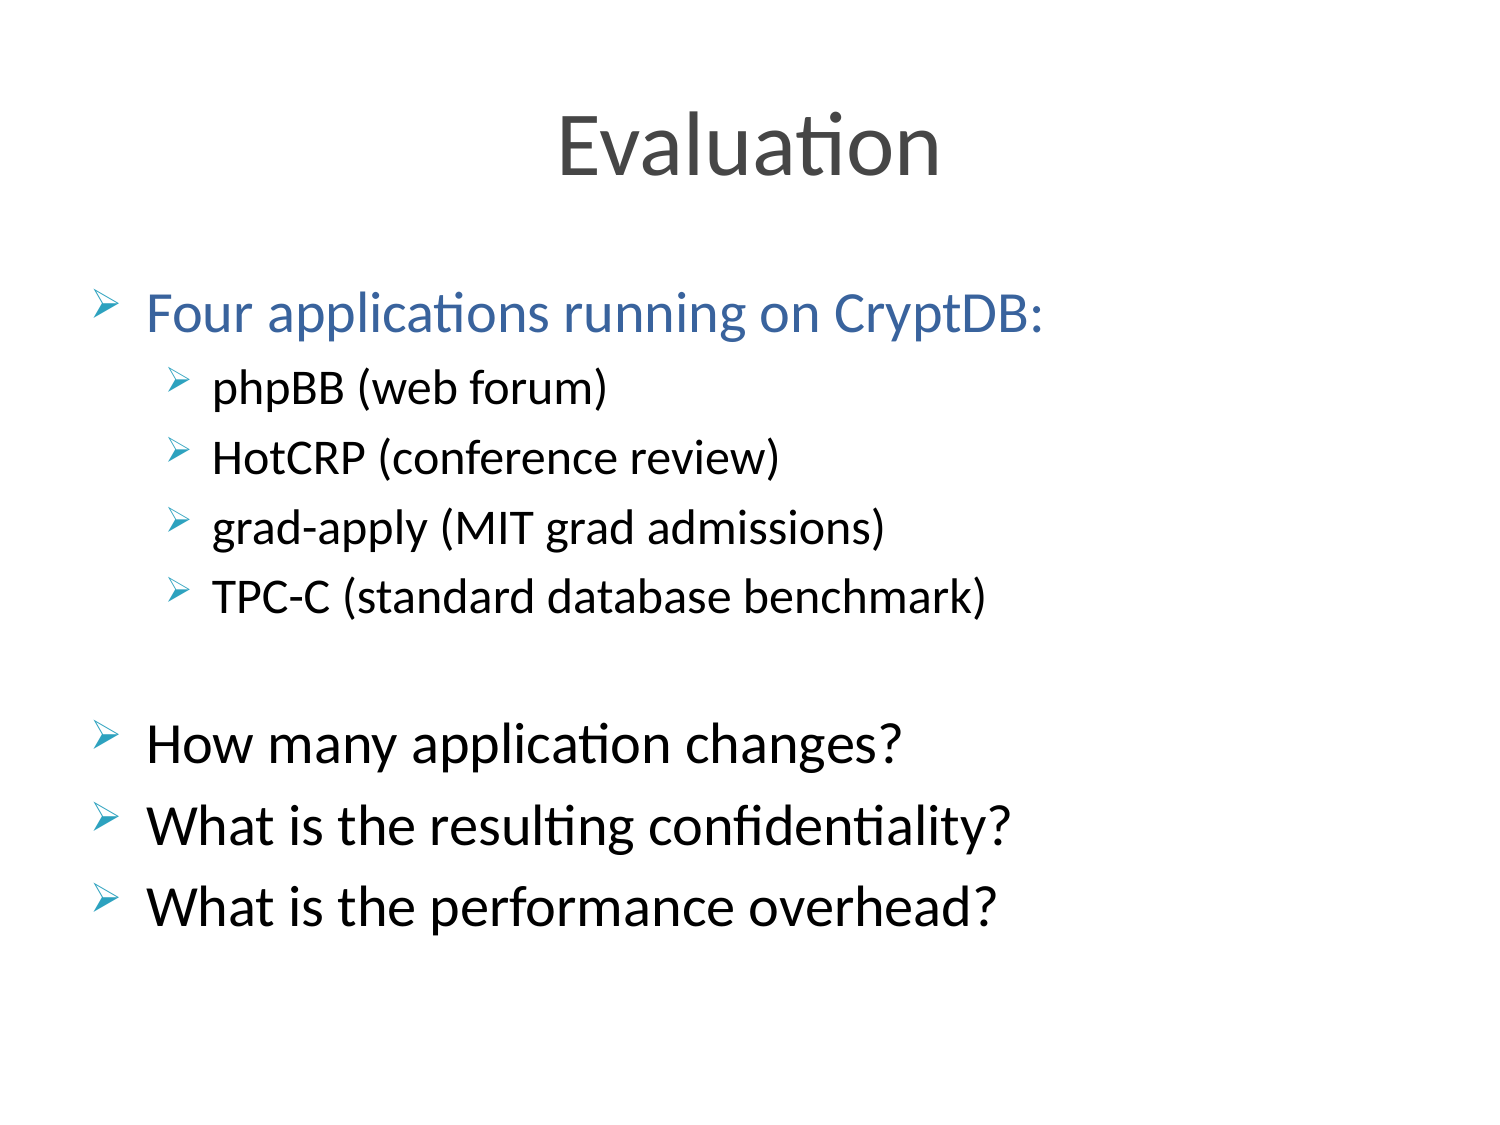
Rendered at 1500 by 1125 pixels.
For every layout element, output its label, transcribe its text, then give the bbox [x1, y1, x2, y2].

title Evaluation [75, 45, 1425, 174]
list Four applications running on CryptDB: phpBB (web forum) HotCRP (conference review) grad-apply (MIT grad admissions) TPC-C (standard database benchmark) How many application changes? What is the resulting confidentiality? What is the performance overhead? [75, 174, 1425, 1125]
